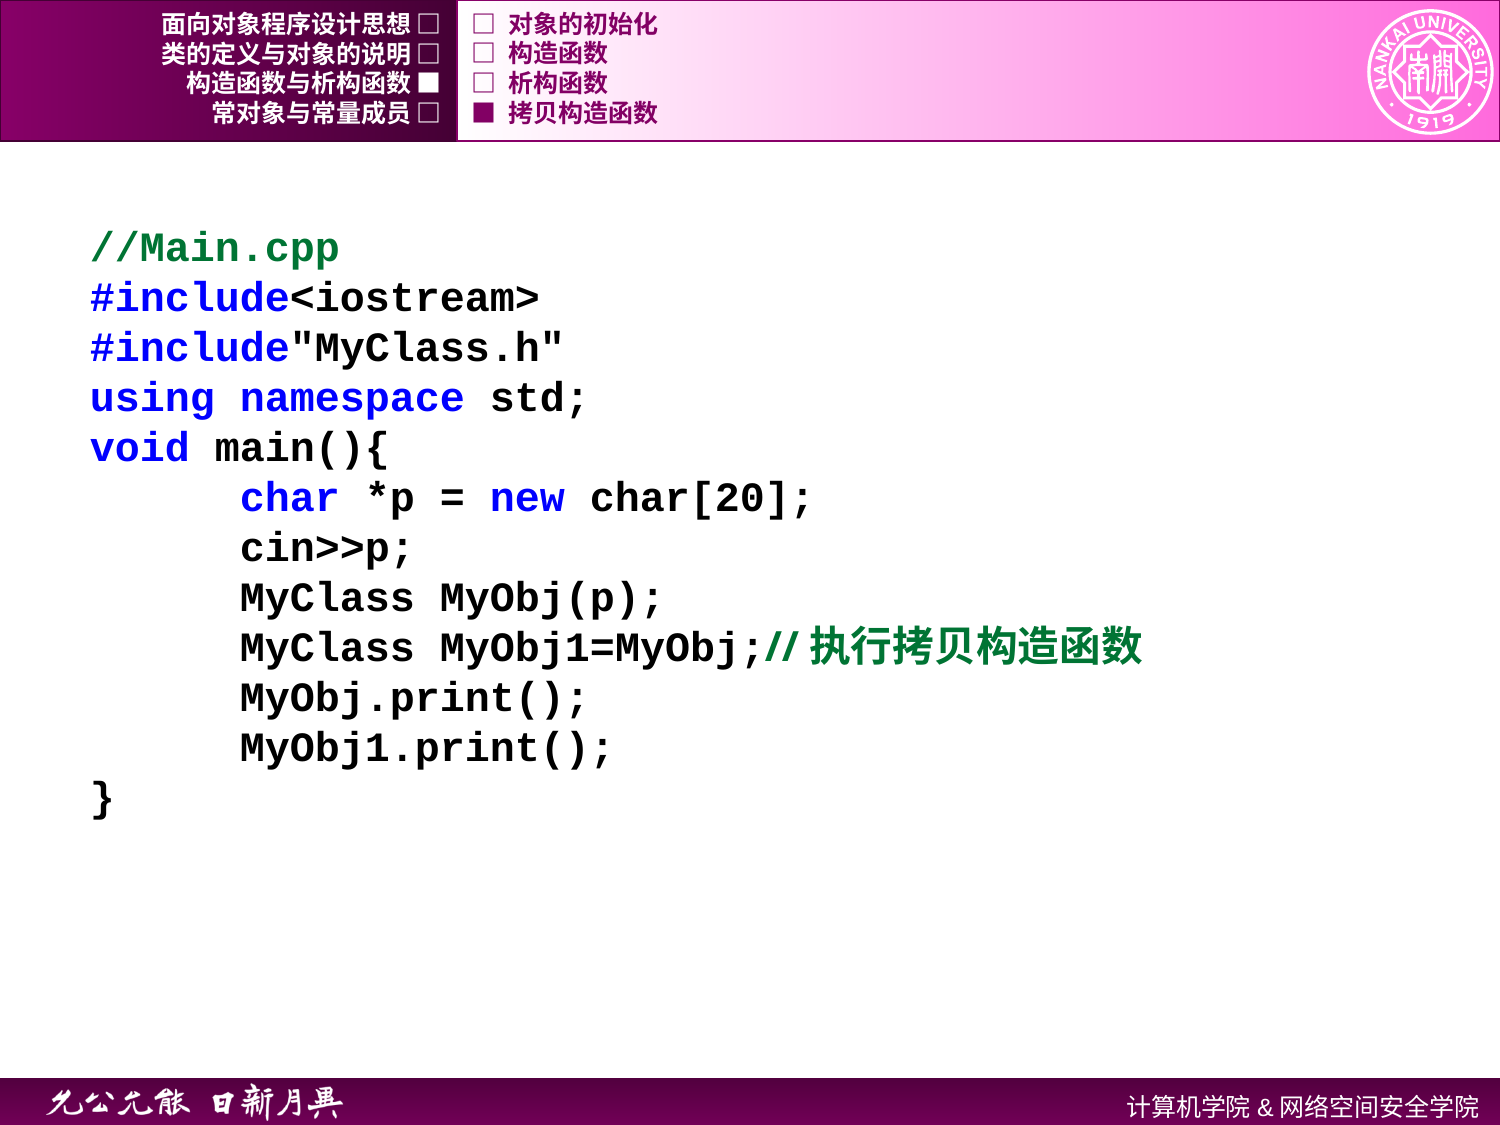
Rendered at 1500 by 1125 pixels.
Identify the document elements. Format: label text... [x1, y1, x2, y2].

picture [35, 1081, 356, 1122]
text_box 常对象与常量成员 □ [0, 95, 455, 129]
text_box 面向对象程序设计思想 □ [0, 7, 455, 36]
text_box □ 对象的初始化 [455, 7, 1361, 36]
text_box ■ 拷贝构造函数 [455, 95, 1361, 129]
text_box 类的定义与对象的说明 □ [0, 36, 455, 66]
text_box //Main.cpp #include<iostream> #include"MyClass.h" using namespace std; void main(){ char *p = new char[20]; cin>>p; MyClass MyObj(p); MyClass MyObj1=MyObj;//执行拷贝构造函数 MyObj.print(); MyObj1.print(); } [75, 212, 1434, 828]
text_box □ 析构函数 [455, 66, 1361, 95]
text_box 构造函数与析构函数 ■ [0, 66, 455, 95]
text_box □ 构造函数 [455, 36, 1361, 66]
